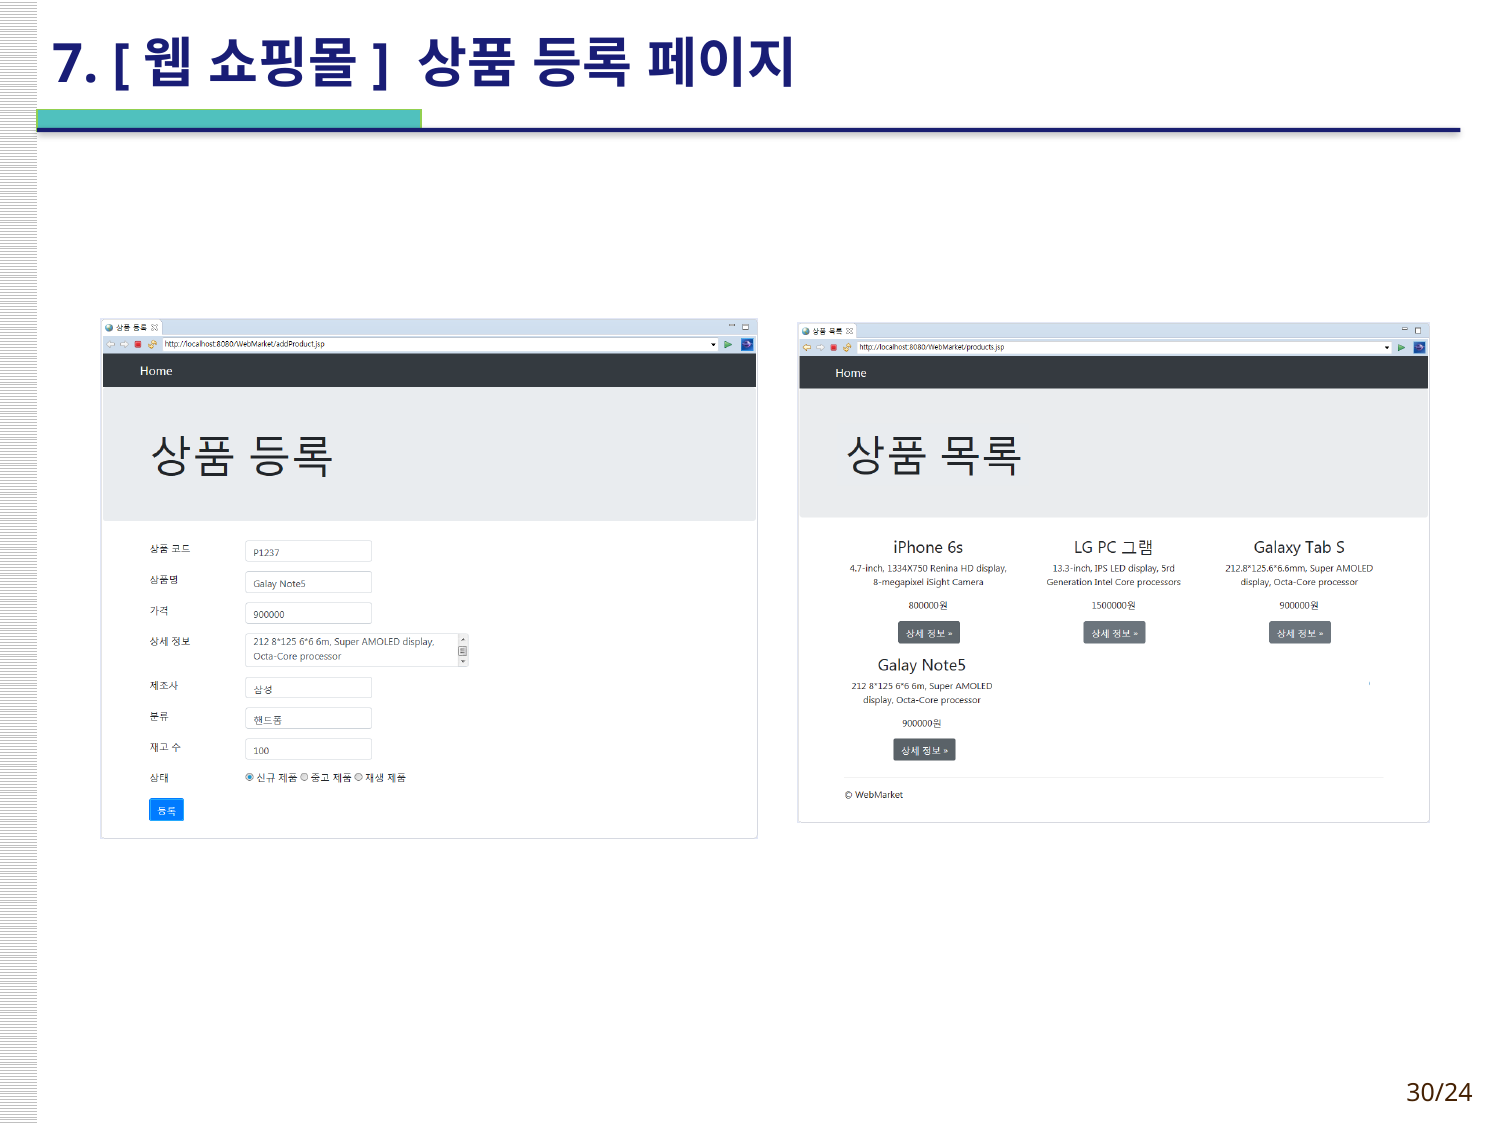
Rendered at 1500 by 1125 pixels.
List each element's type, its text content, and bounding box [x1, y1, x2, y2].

title 7. [웹 쇼핑몰] 상품 등록 페이지 [37, 13, 1278, 109]
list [100, 318, 759, 839]
picture [796, 322, 1430, 823]
